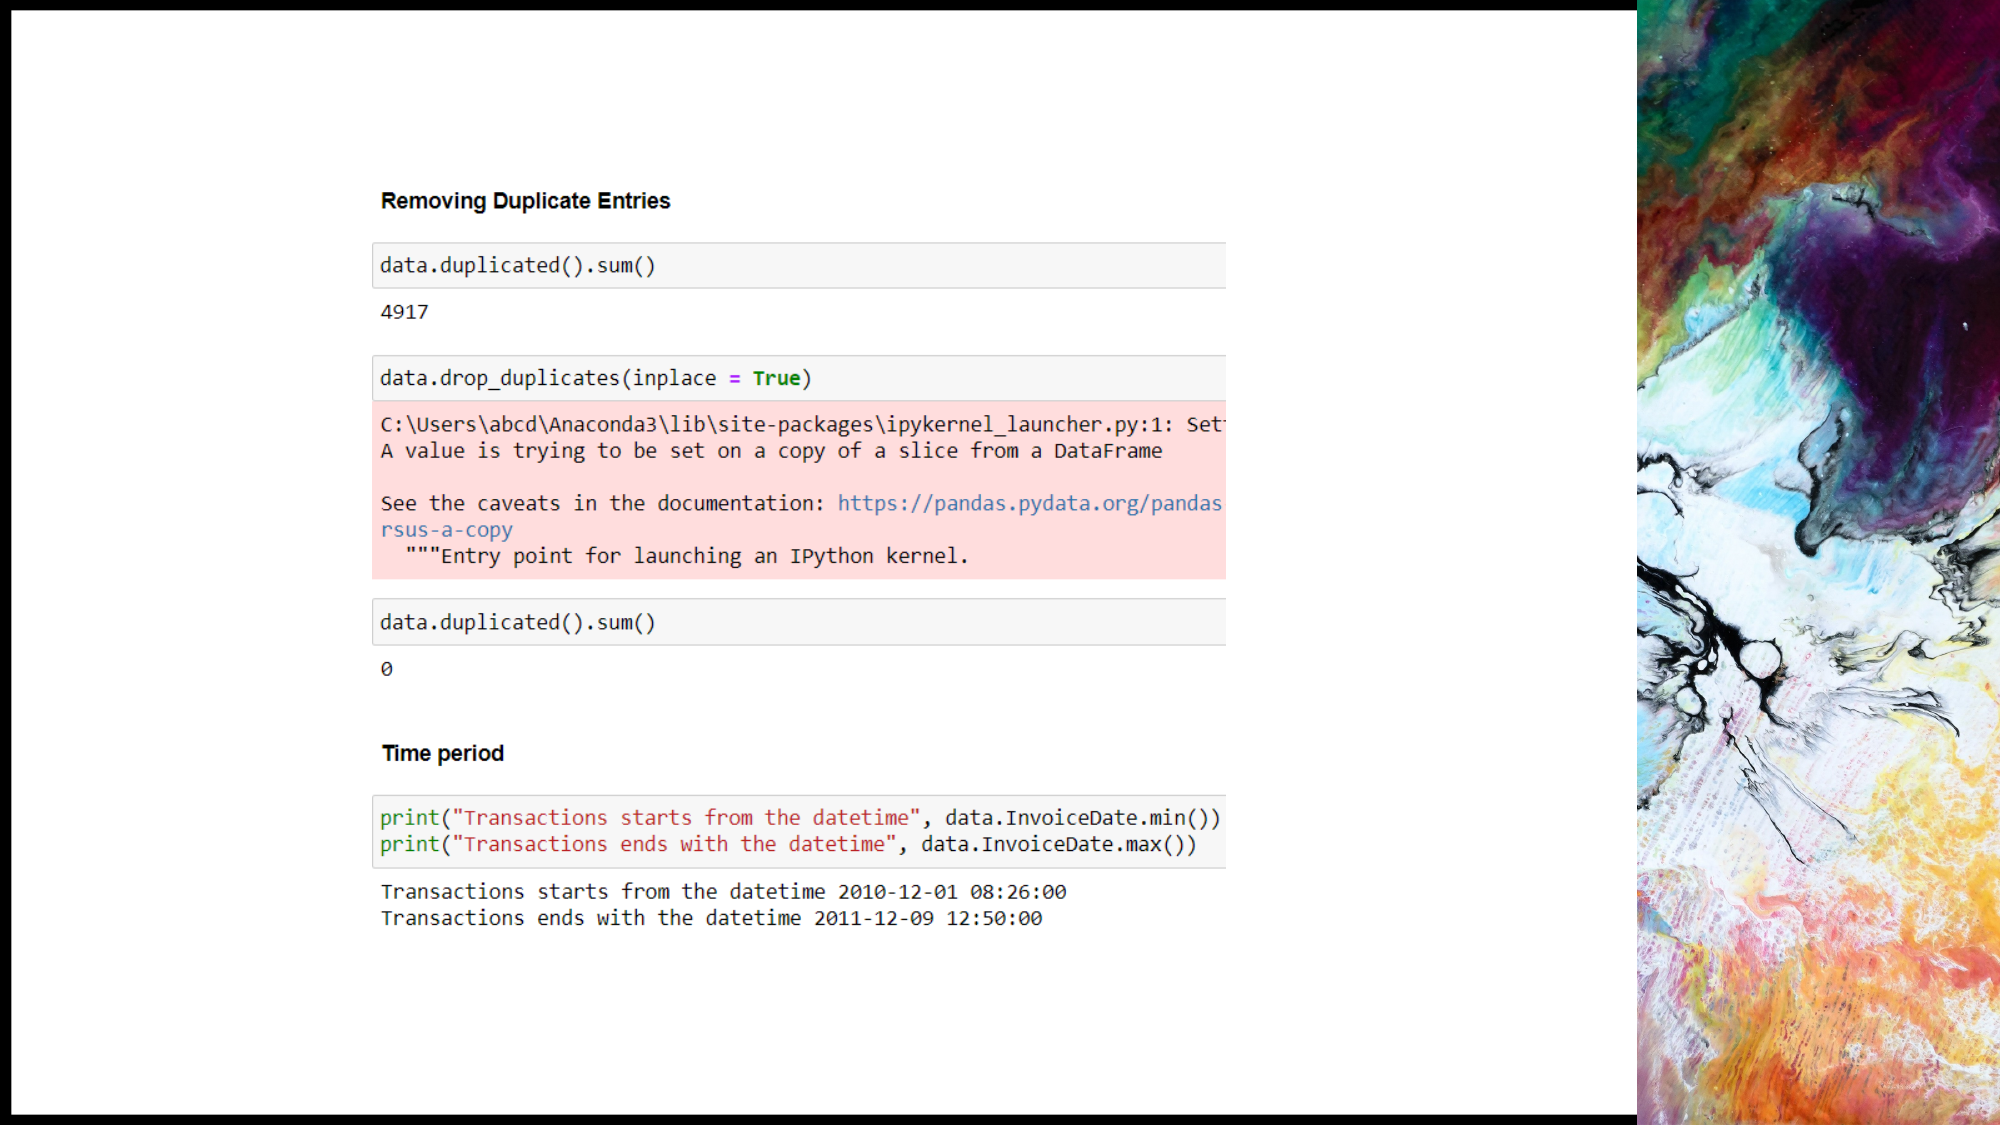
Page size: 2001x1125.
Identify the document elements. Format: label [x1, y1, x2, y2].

picture [1637, 0, 2000, 1125]
picture [372, 166, 1226, 959]
